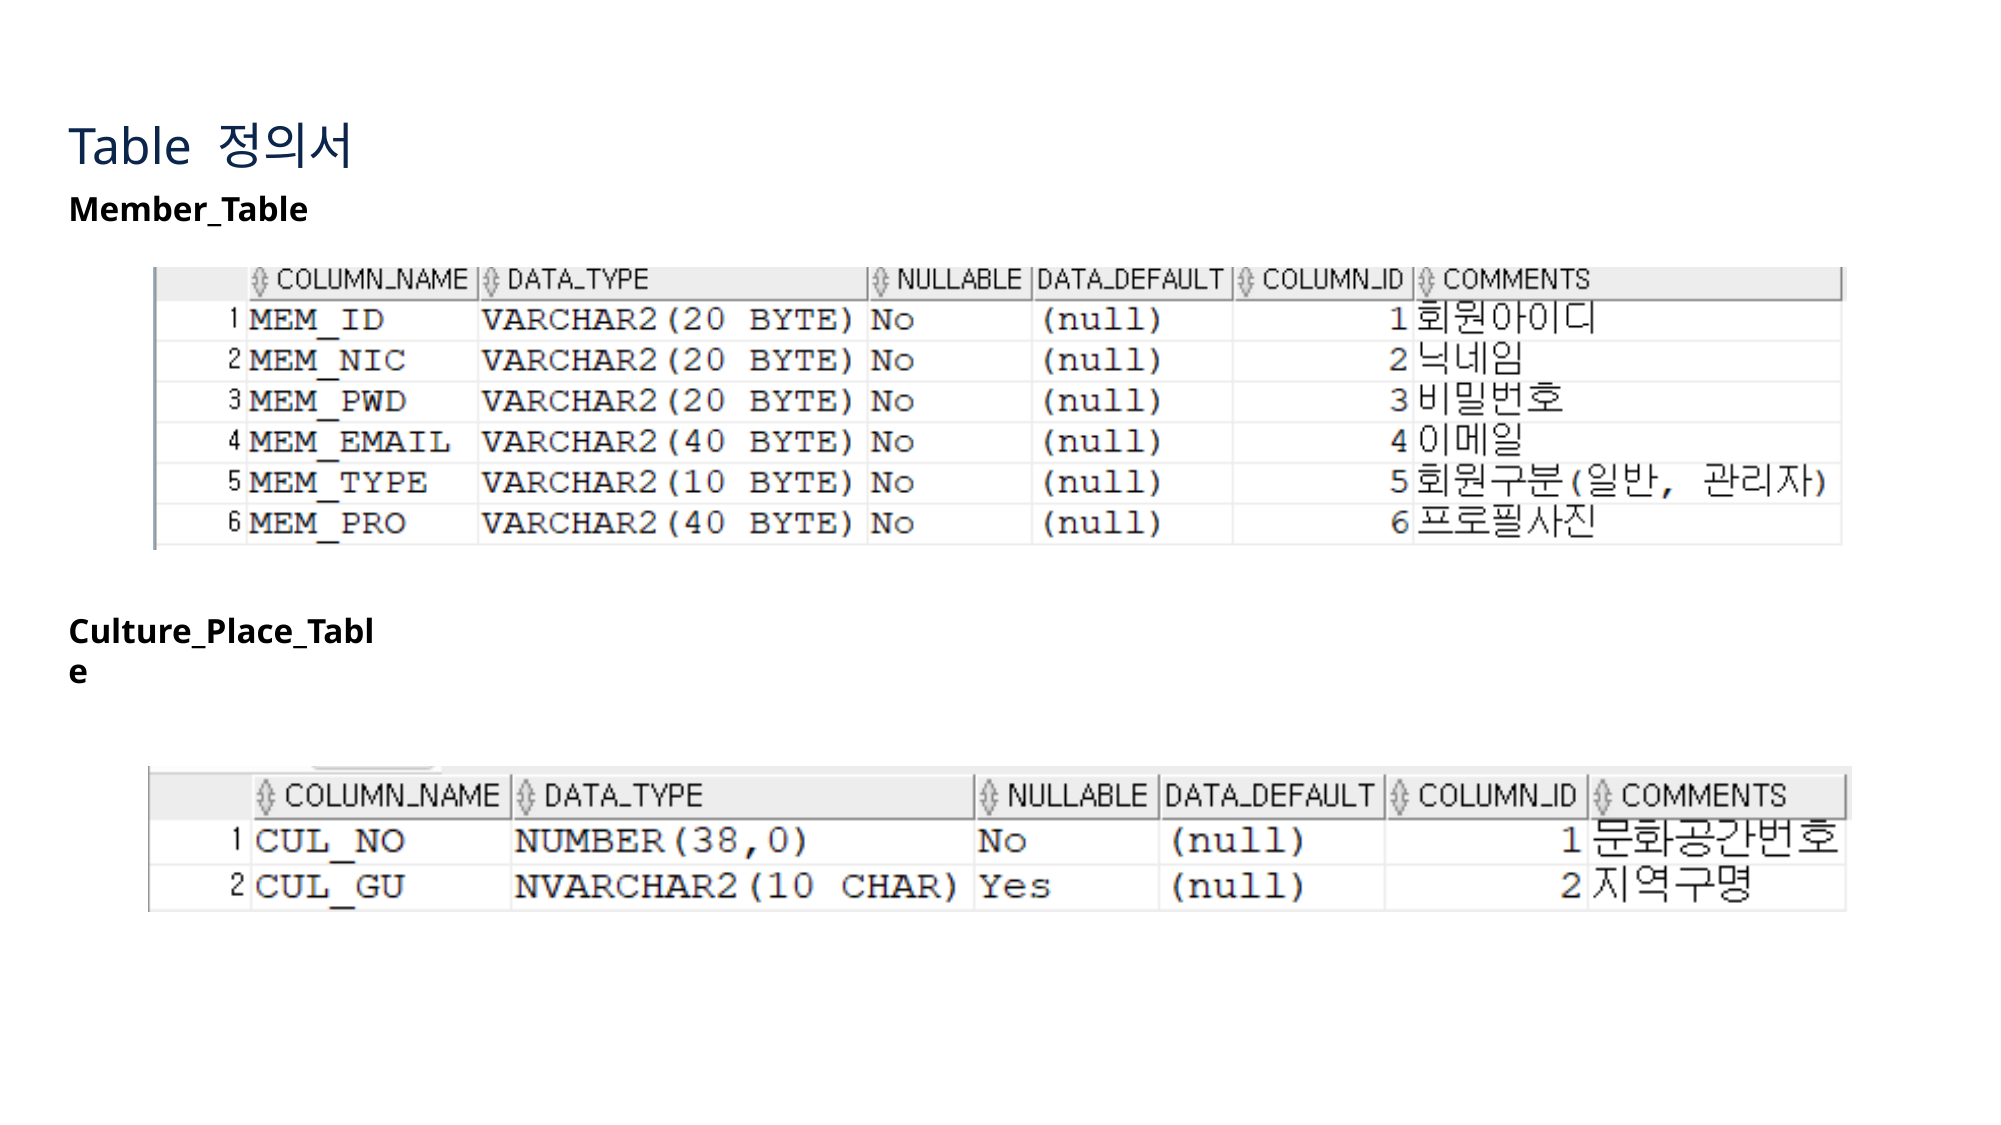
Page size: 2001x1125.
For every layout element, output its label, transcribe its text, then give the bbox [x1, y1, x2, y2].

text_box Member_Table [53, 183, 406, 236]
picture [153, 267, 1847, 550]
text_box Culture_Place_Table [53, 602, 406, 698]
picture [148, 766, 1852, 913]
text_box Table 정의서 [53, 107, 694, 183]
